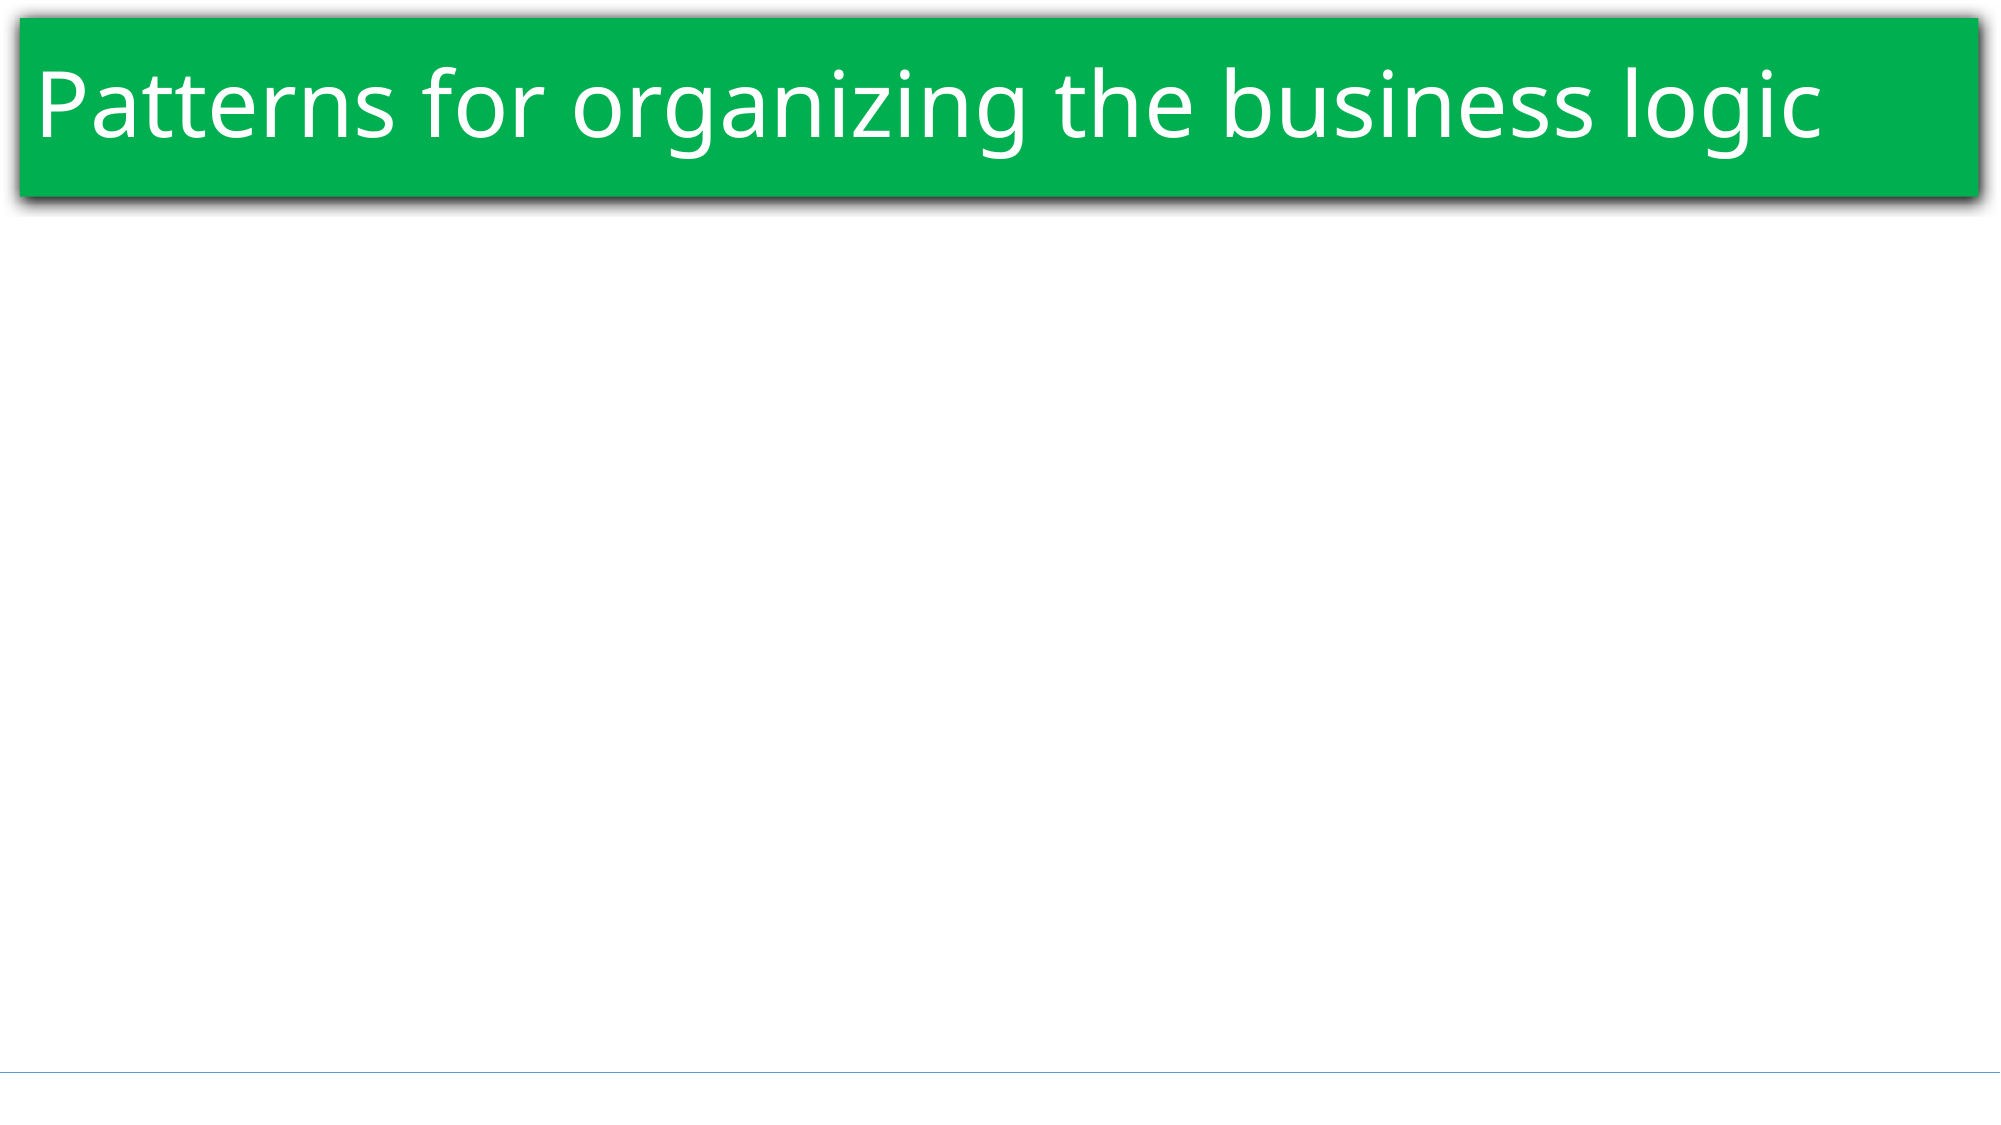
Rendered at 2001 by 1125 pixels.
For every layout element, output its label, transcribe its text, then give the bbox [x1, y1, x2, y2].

title Patterns for organizing the business logic [19, 18, 1979, 197]
